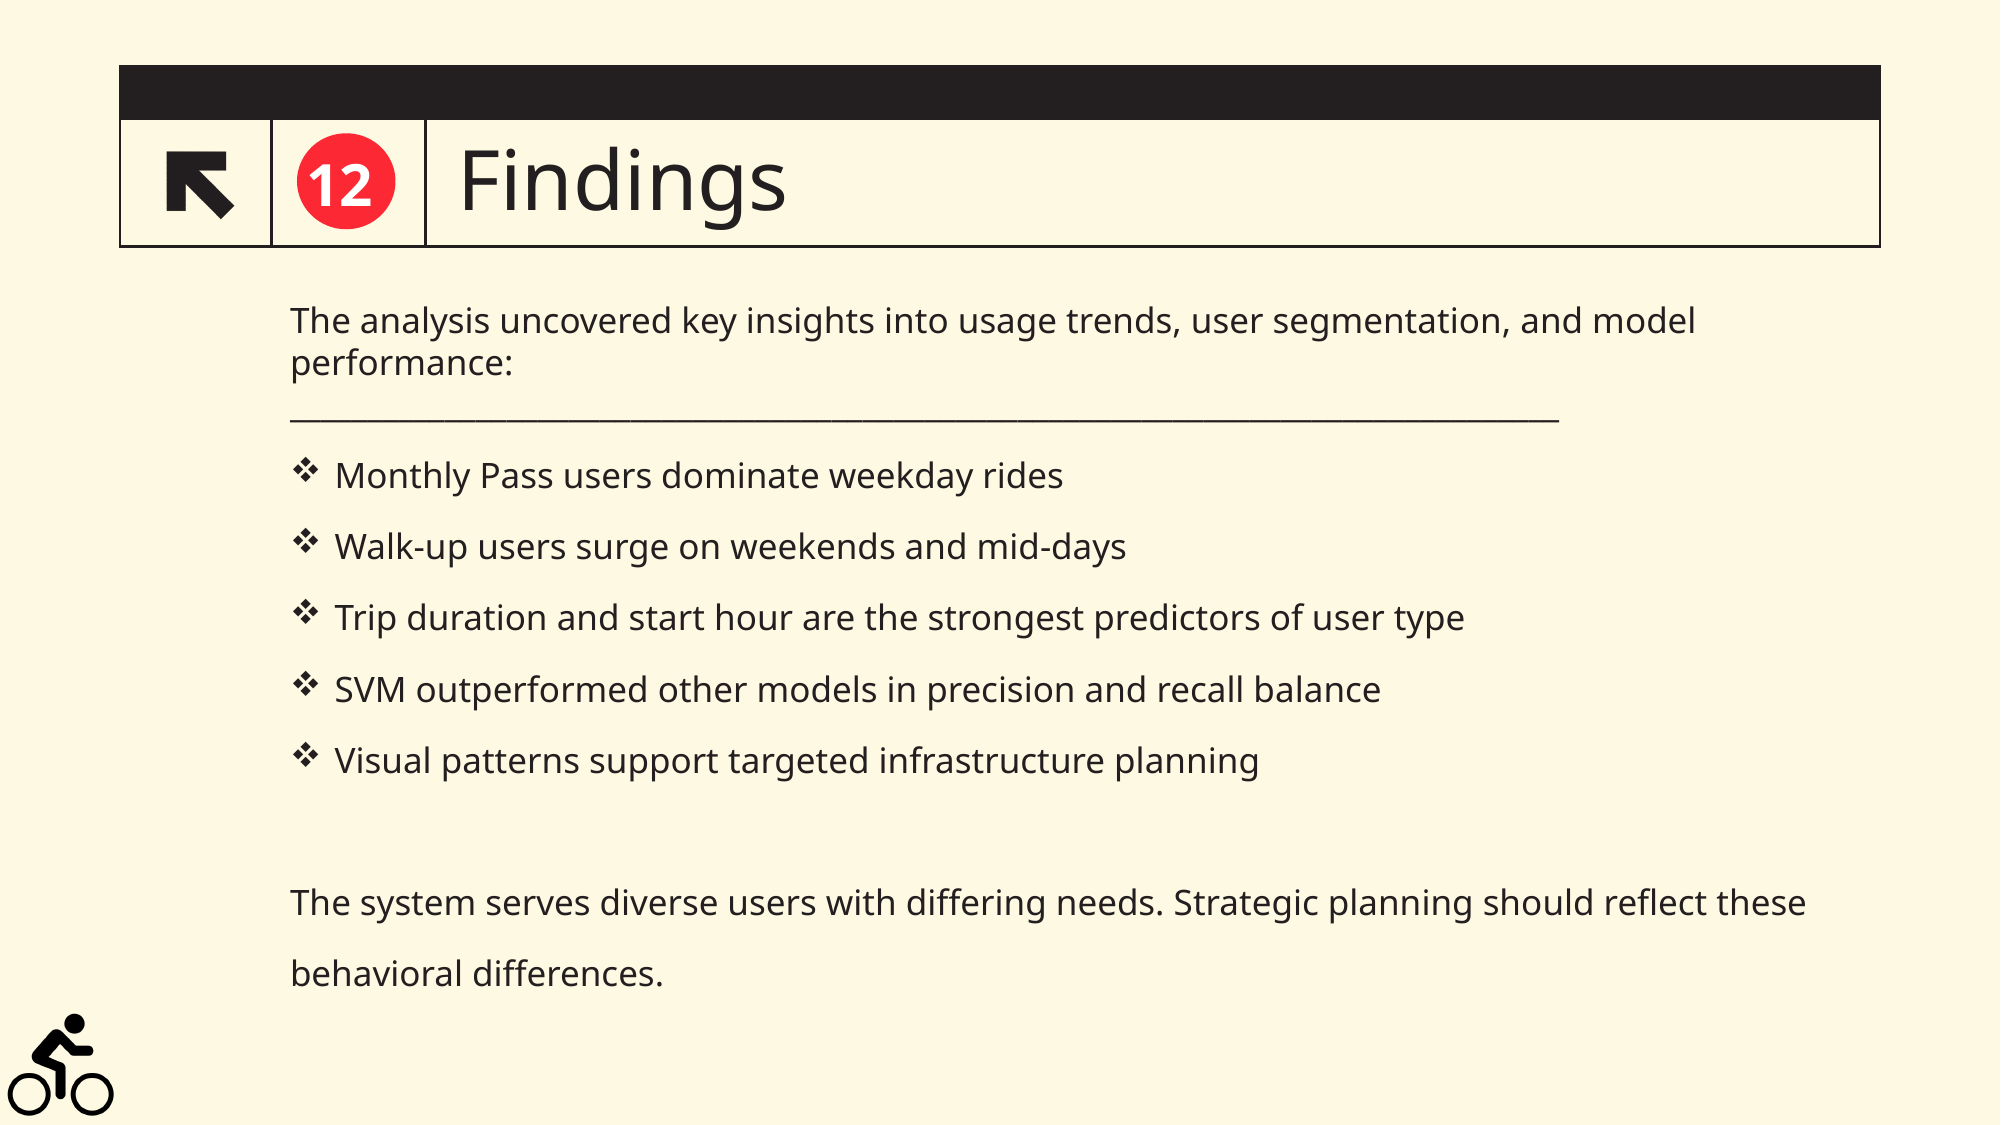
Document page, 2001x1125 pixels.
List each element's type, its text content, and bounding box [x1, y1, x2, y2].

picture [121, 105, 273, 258]
text_box 12 [292, 140, 401, 226]
picture [0, 1004, 121, 1125]
title Findings [442, 120, 1880, 248]
text_box [325, 226, 367, 231]
list The analysis uncovered key insights into usage trends, user segmentation, and model performance: __________________________________________________________________________________ Monthly Pass users dominate weekday rides Walk-up users surge on weekends and mid-days Trip duration and start hour are the strongest predictors of user type SVM outperformed other models in precision and recall balance Visual patterns support targeted infrastructure planning The system serves diverse users with differing needs. Strategic planning should reflect these behavioral differences. [275, 291, 1848, 1005]
text_box [319, 132, 374, 140]
